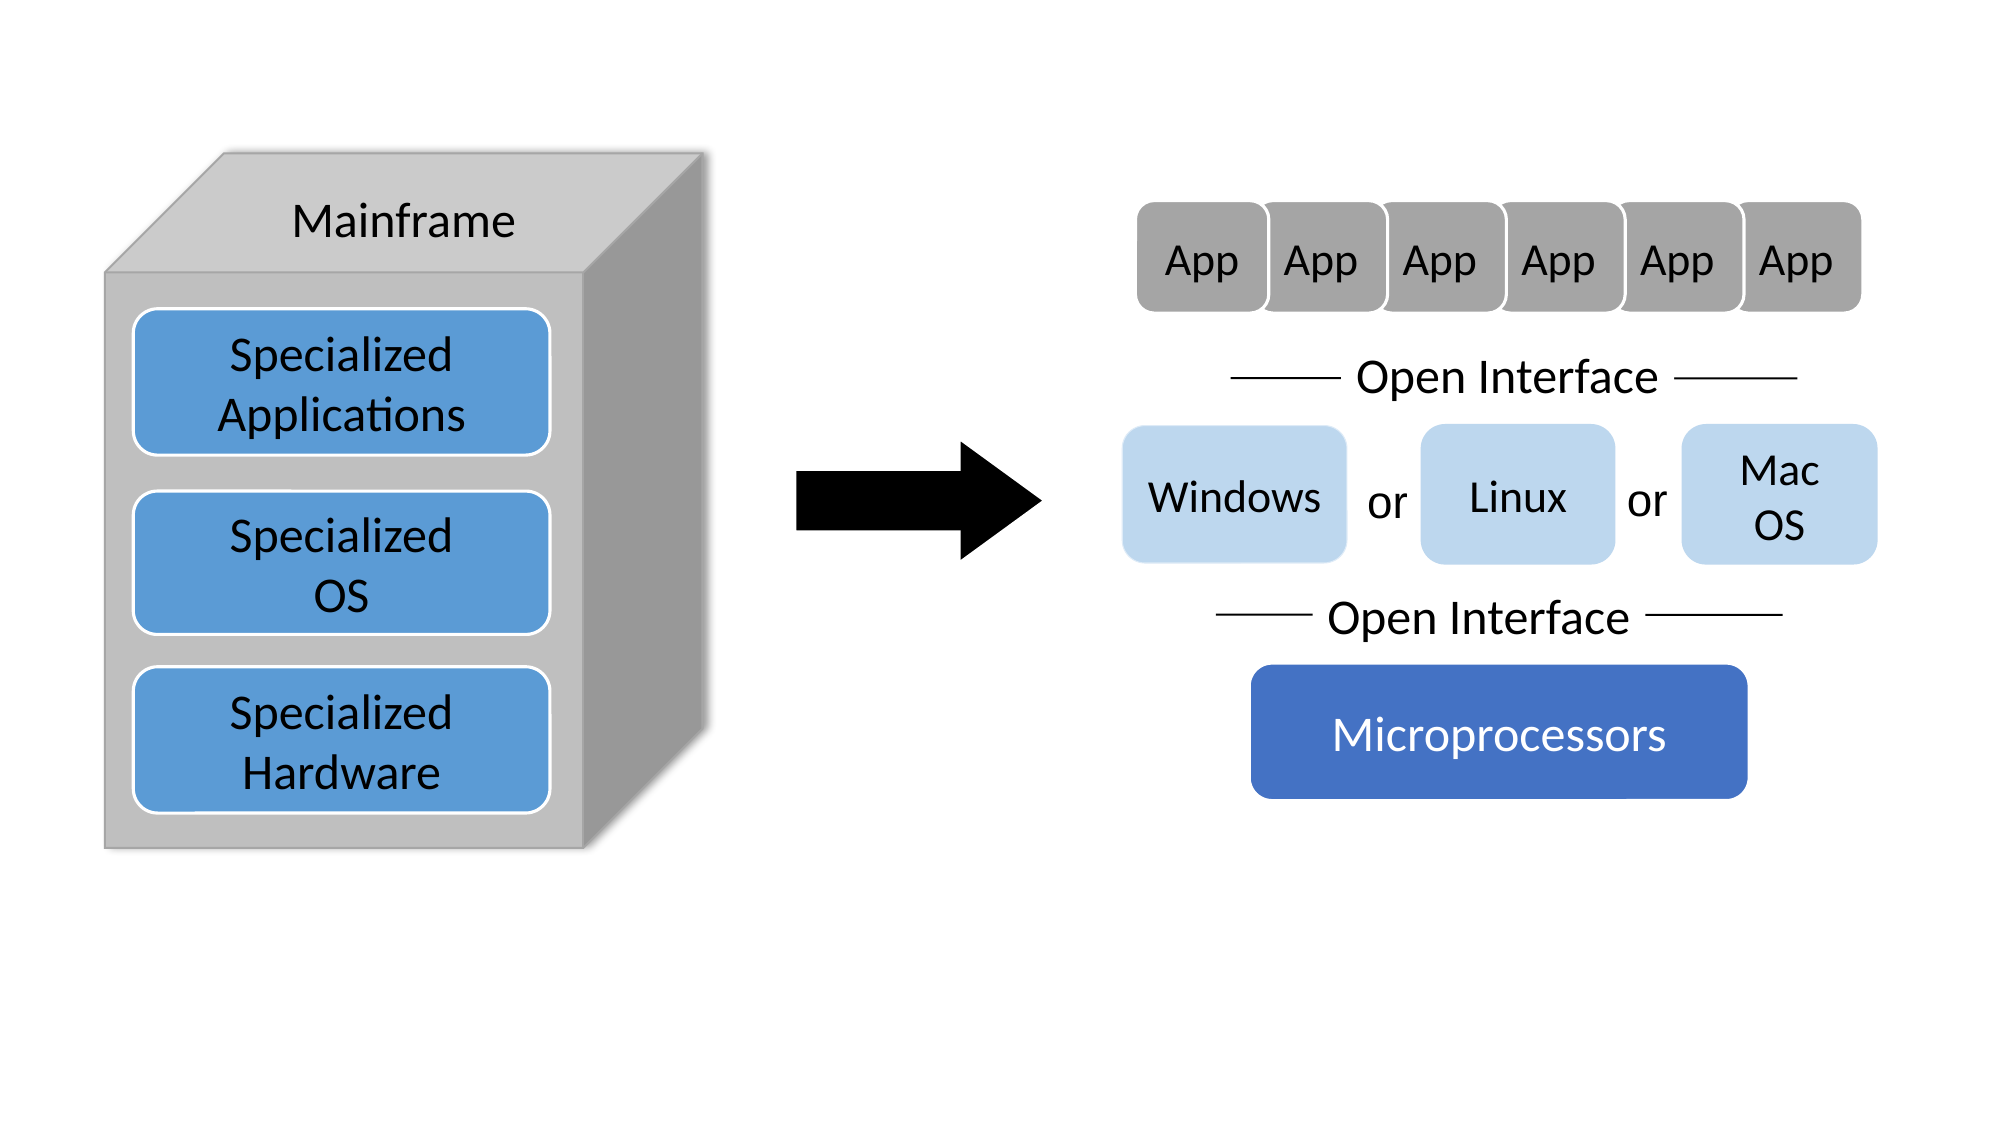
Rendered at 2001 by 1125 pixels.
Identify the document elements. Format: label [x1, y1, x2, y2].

text_box [104, 153, 703, 848]
text_box [793, 435, 1048, 567]
text_box [1122, 200, 1876, 801]
